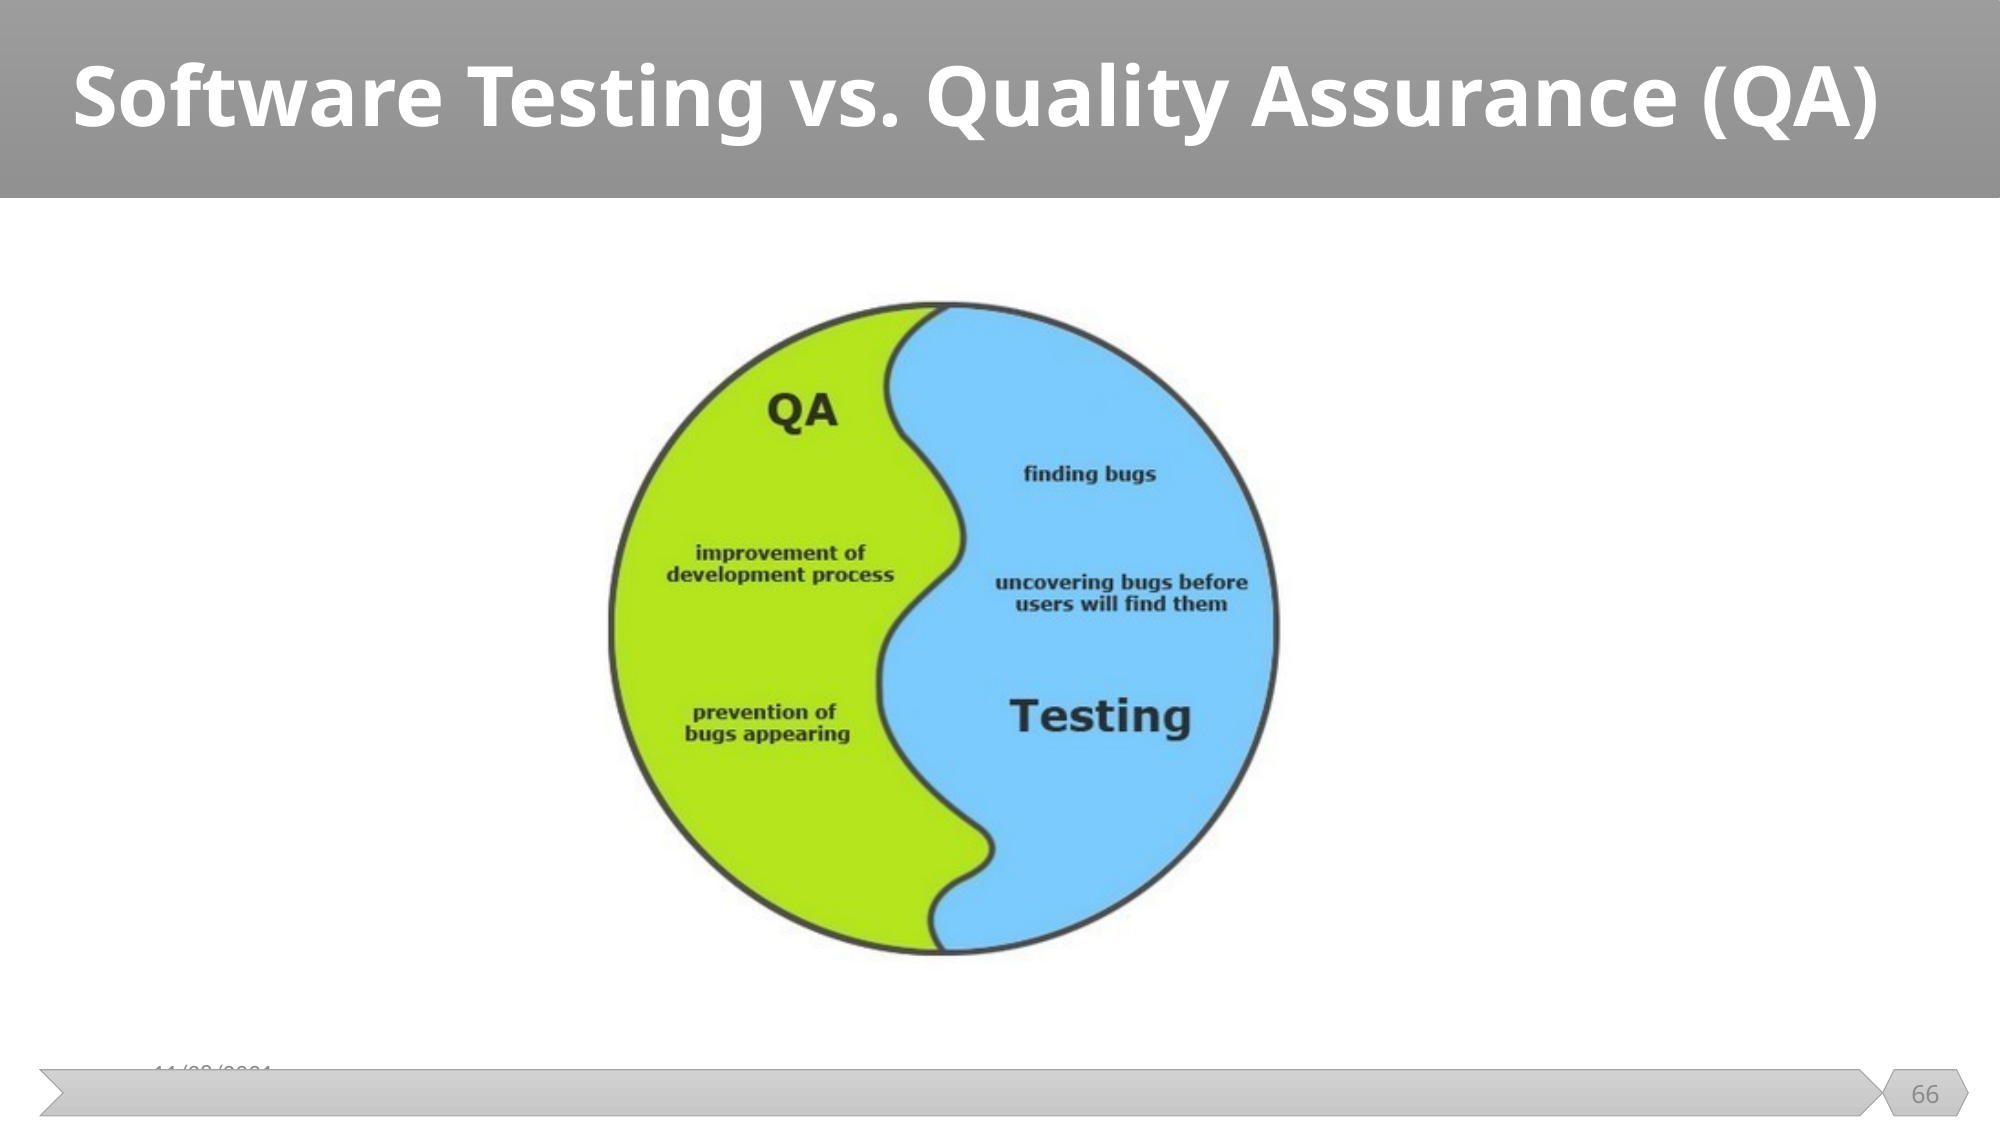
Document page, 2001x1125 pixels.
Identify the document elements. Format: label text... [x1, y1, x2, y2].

title Software Testing vs. Quality Assurance (QA) [56, 0, 1969, 199]
picture [576, 251, 1299, 981]
slide_number 66 [1882, 1065, 1969, 1125]
